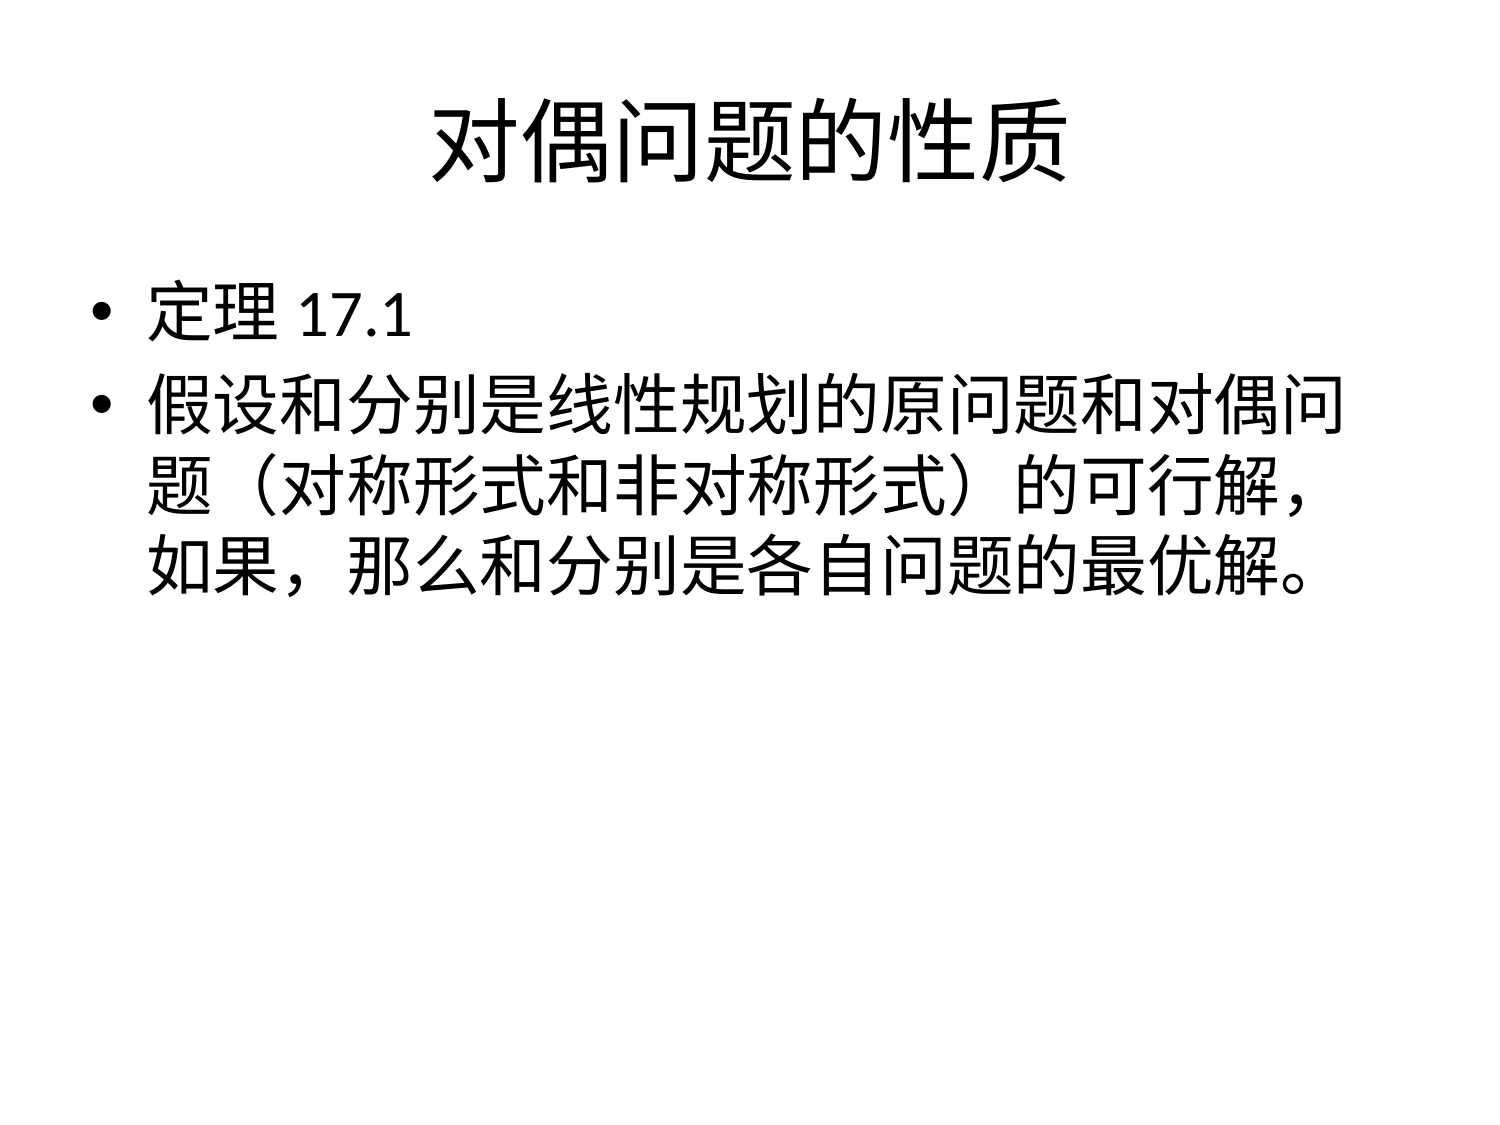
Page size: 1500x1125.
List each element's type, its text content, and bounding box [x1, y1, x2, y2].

title 对偶问题的性质 [75, 45, 1425, 233]
